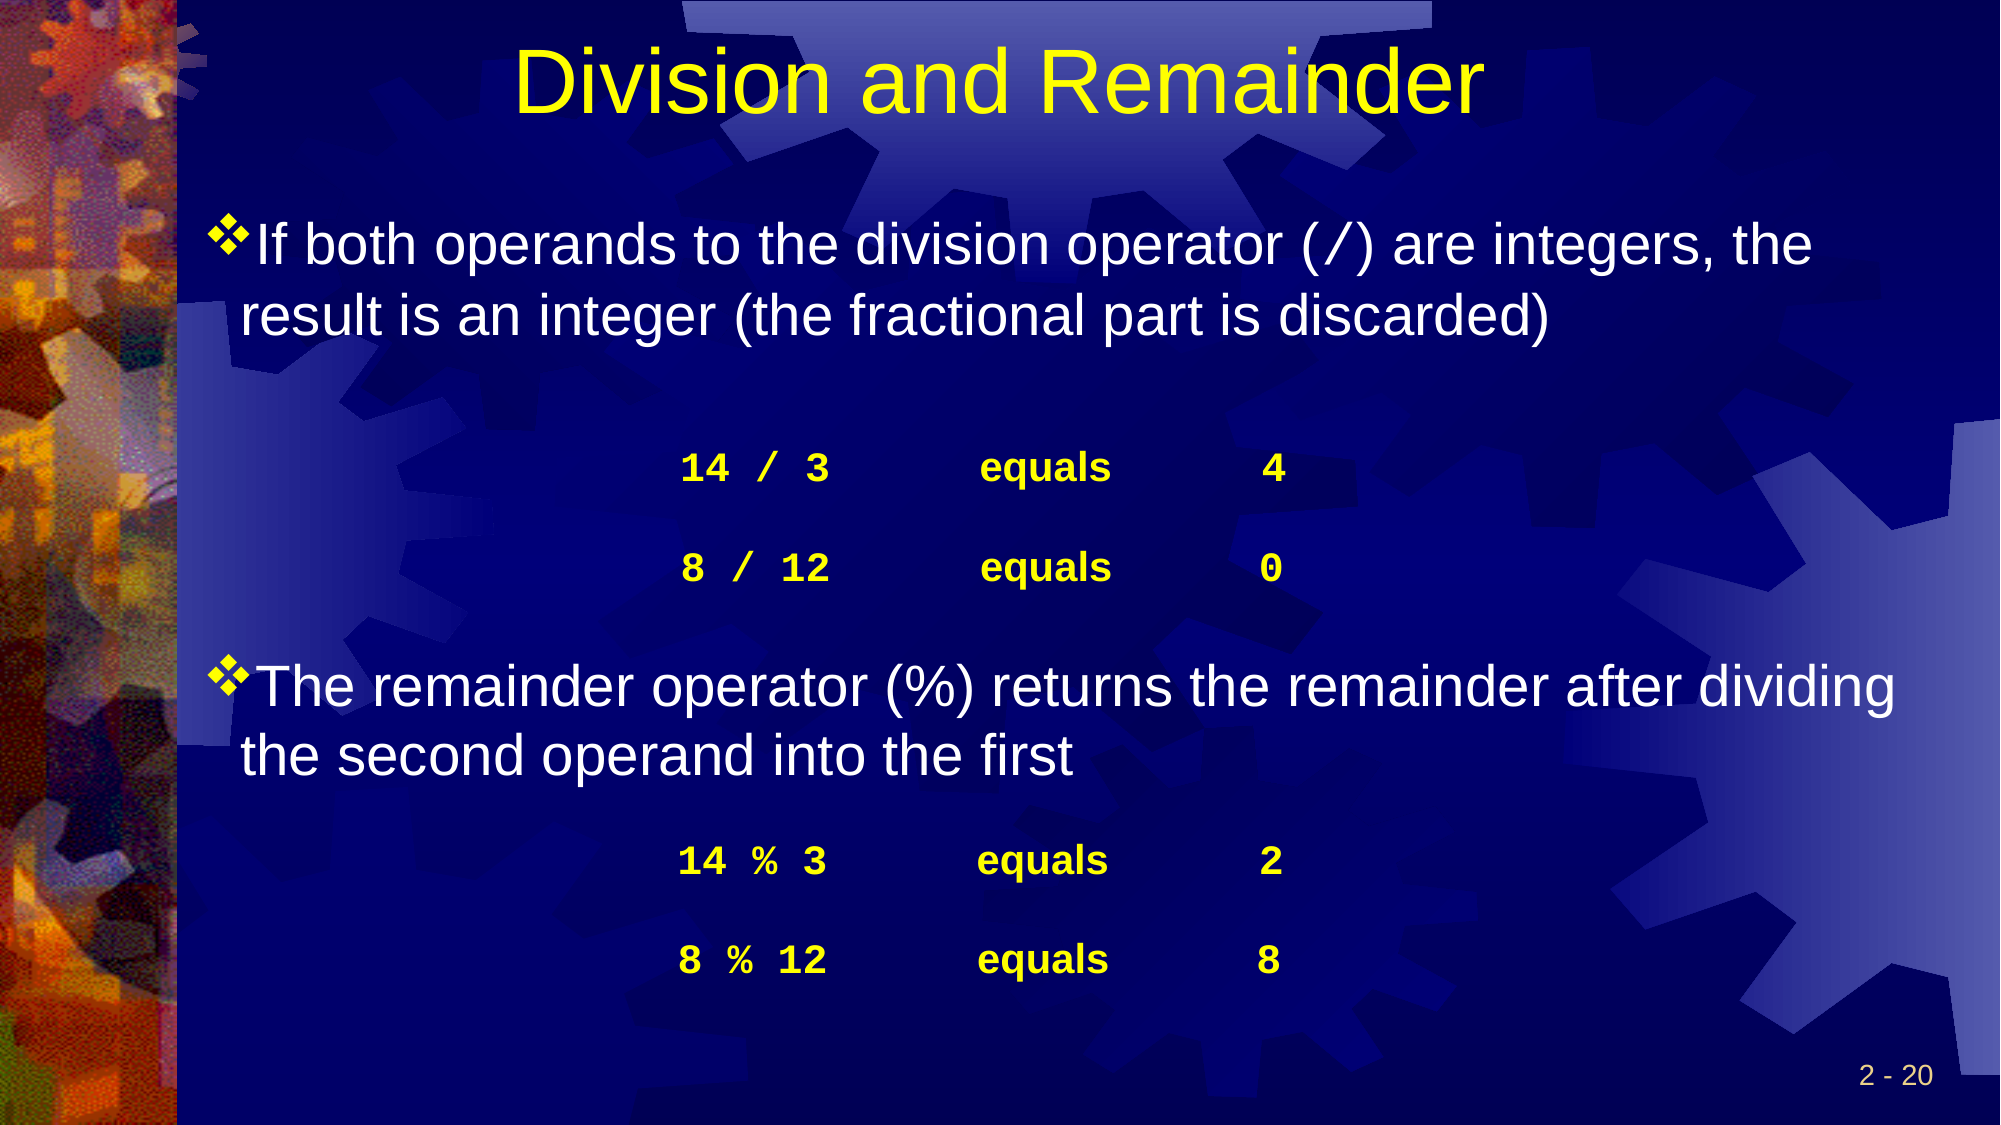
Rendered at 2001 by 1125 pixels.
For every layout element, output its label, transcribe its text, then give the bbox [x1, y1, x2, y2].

title Division and Remainder [150, 39, 1850, 148]
text_box 0 [1244, 531, 1299, 597]
text_box 8 [1241, 924, 1297, 990]
text_box 14 / 3 equals [665, 431, 1127, 497]
list If both operands to the division operator (/) are integers, the result is an integer (the fractional part is discarded) The remainder operator (%) returns the remainder after dividing the second operand into the first [150, 191, 1949, 934]
text_box 4 [1246, 431, 1302, 497]
slide_number 2 - 20 [1533, 1025, 1949, 1099]
text_box 2 [1243, 825, 1299, 890]
picture [0, 0, 177, 1125]
text_box 8 % 12 equals [663, 924, 1125, 990]
text_box 14 % 3 equals [662, 825, 1124, 890]
text_box 8 / 12 equals [665, 531, 1128, 597]
